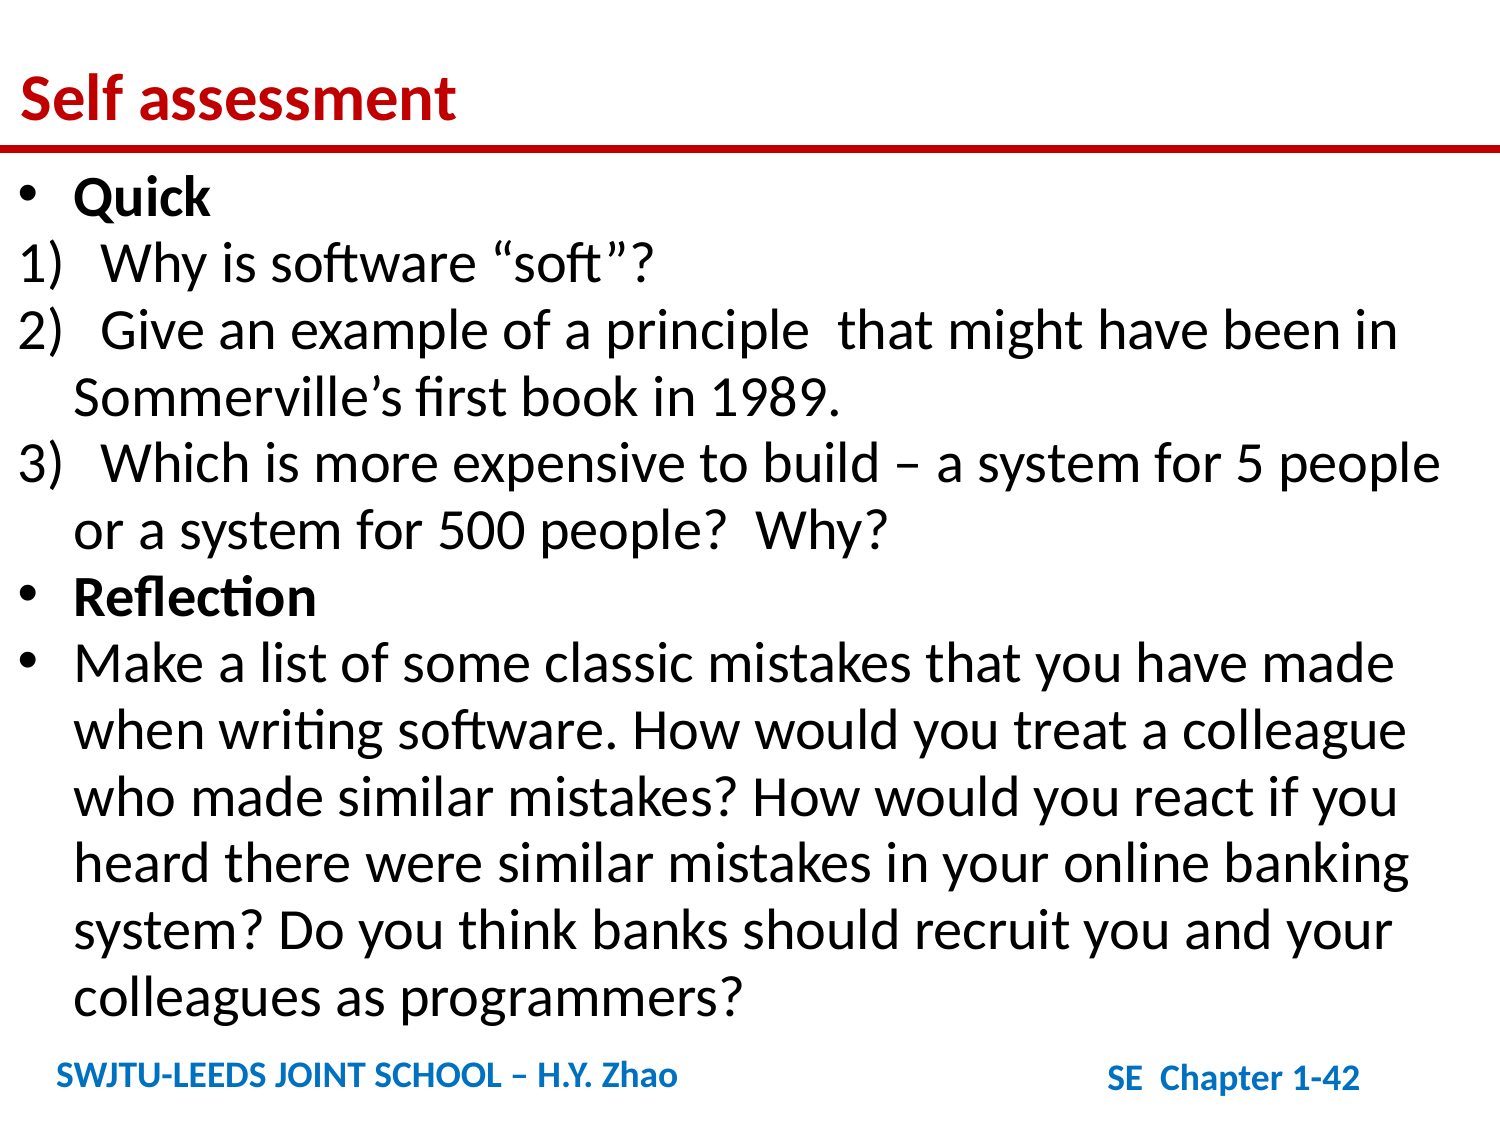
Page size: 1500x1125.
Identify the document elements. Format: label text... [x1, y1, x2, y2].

text_box Quick Why is software “soft”? Give an example of a principle that might have been in Sommerville’s first book in 1989. Which is more expensive to build – a system for 5 people or a system for 500 people? Why? Reflection Make a list of some classic mistakes that you have made when writing software. How would you treat a colleague who made similar mistakes? How would you react if you heard there were similar mistakes in your online banking system? Do you think banks should recruit you and your colleagues as programmers? [2, 153, 1500, 1059]
text_box Self assessment [5, 30, 1164, 142]
slide_number SE Chapter 1-42 [1092, 1059, 1484, 1106]
footer SWJTU-LEEDS JOINT SCHOOL – H.Y. Zhao [41, 1059, 988, 1103]
